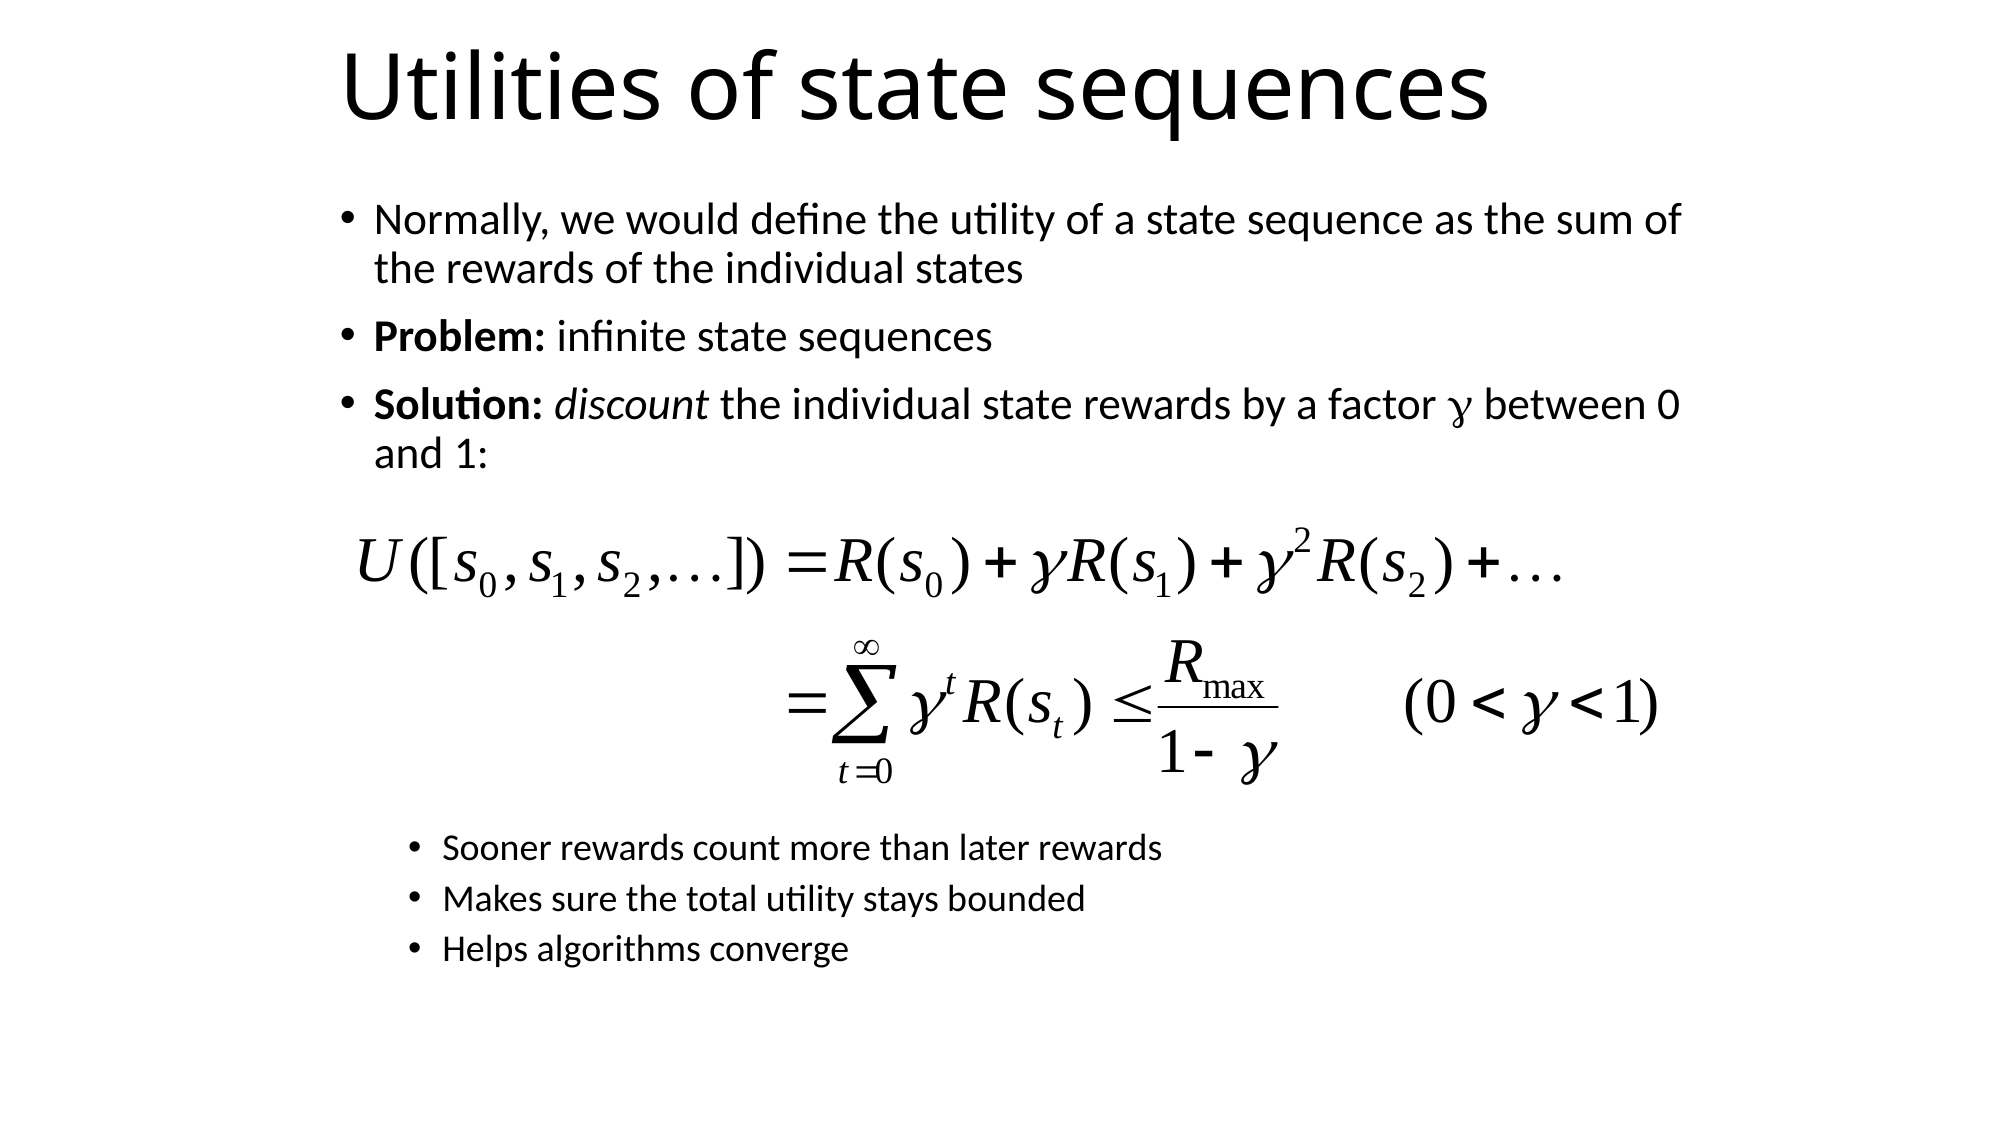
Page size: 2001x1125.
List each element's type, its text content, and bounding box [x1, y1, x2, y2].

list Normally, we would define the utility of a state sequence as the sum of the rewards of the individual states Problem: infinite state sequences Solution: discount the individual state rewards by a factor  between 0 and 1: Sooner rewards count more than later rewards Makes sure the total utility stays bounded Helps algorithms converge [324, 187, 1713, 980]
title Utilities of state sequences [324, 24, 1675, 155]
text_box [349, 510, 1671, 799]
